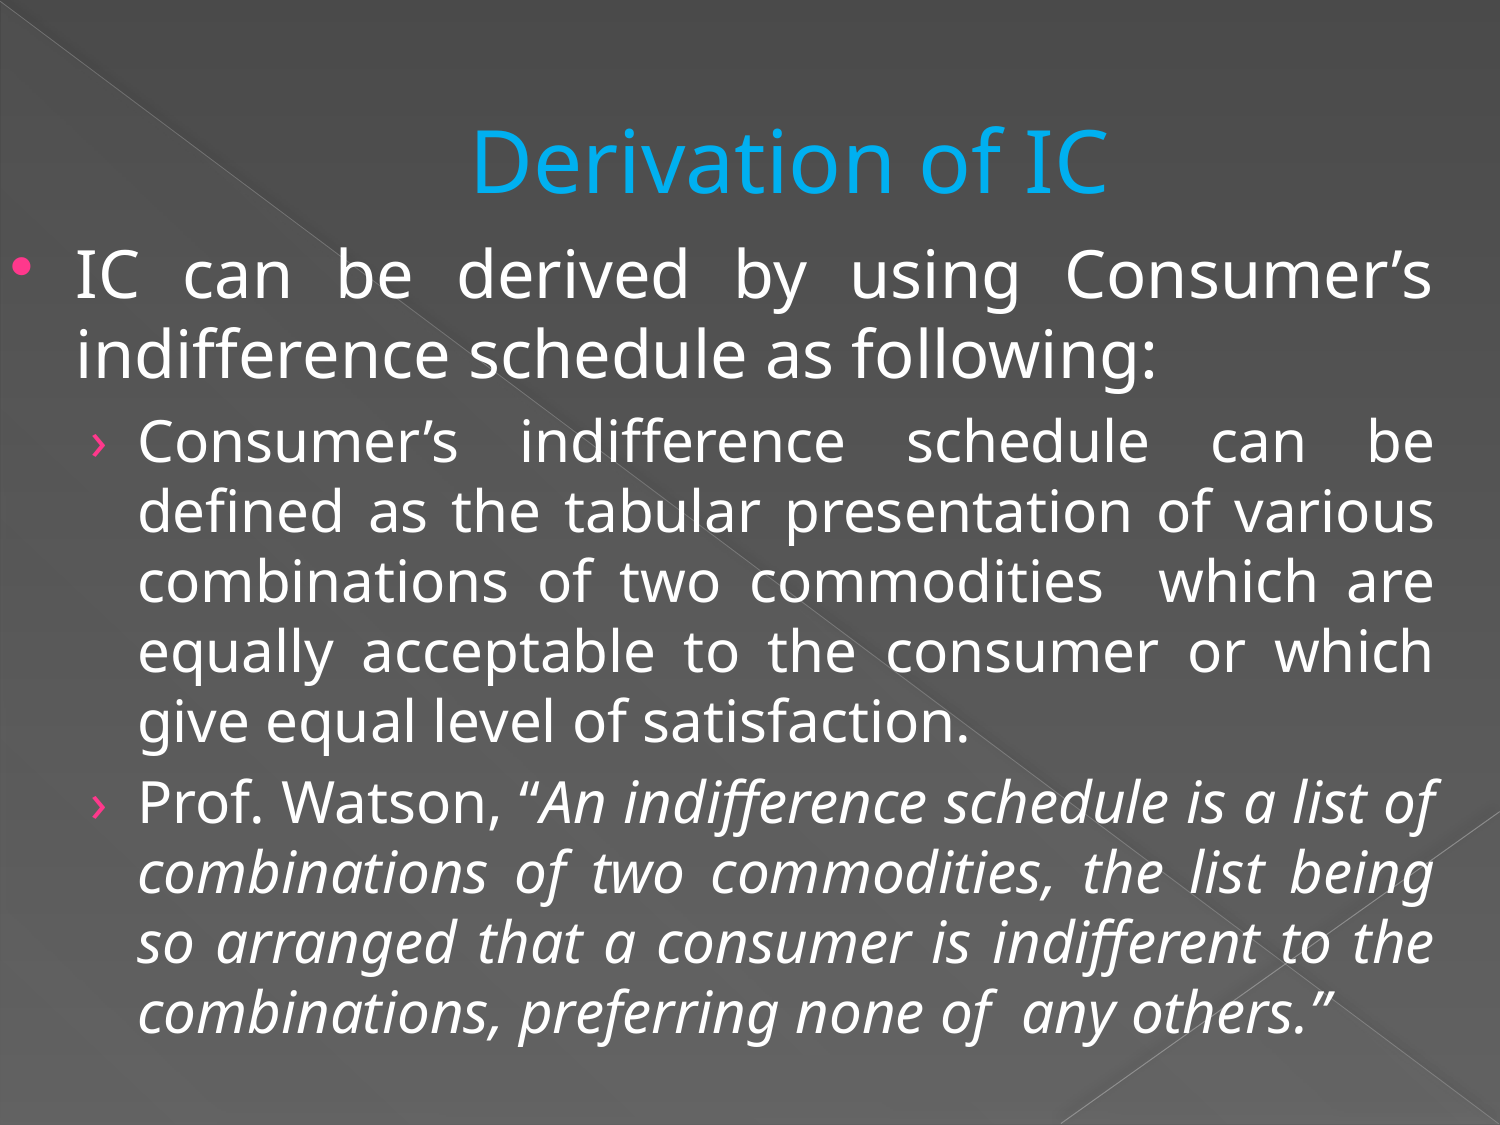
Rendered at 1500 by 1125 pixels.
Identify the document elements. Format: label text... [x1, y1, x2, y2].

list IC can be derived by using Consumer’s indifference schedule as following: Consumer’s indifference schedule can be defined as the tabular presentation of various combinations of two commodities which are equally acceptable to the consumer or which give equal level of satisfaction. Prof. Watson, “An indifference schedule is a list of combinations of two commodities, the list being so arranged that a consumer is indifferent to the combinations, preferring none of any others.” [0, 224, 1450, 1038]
title Derivation of IC [75, 43, 1425, 224]
